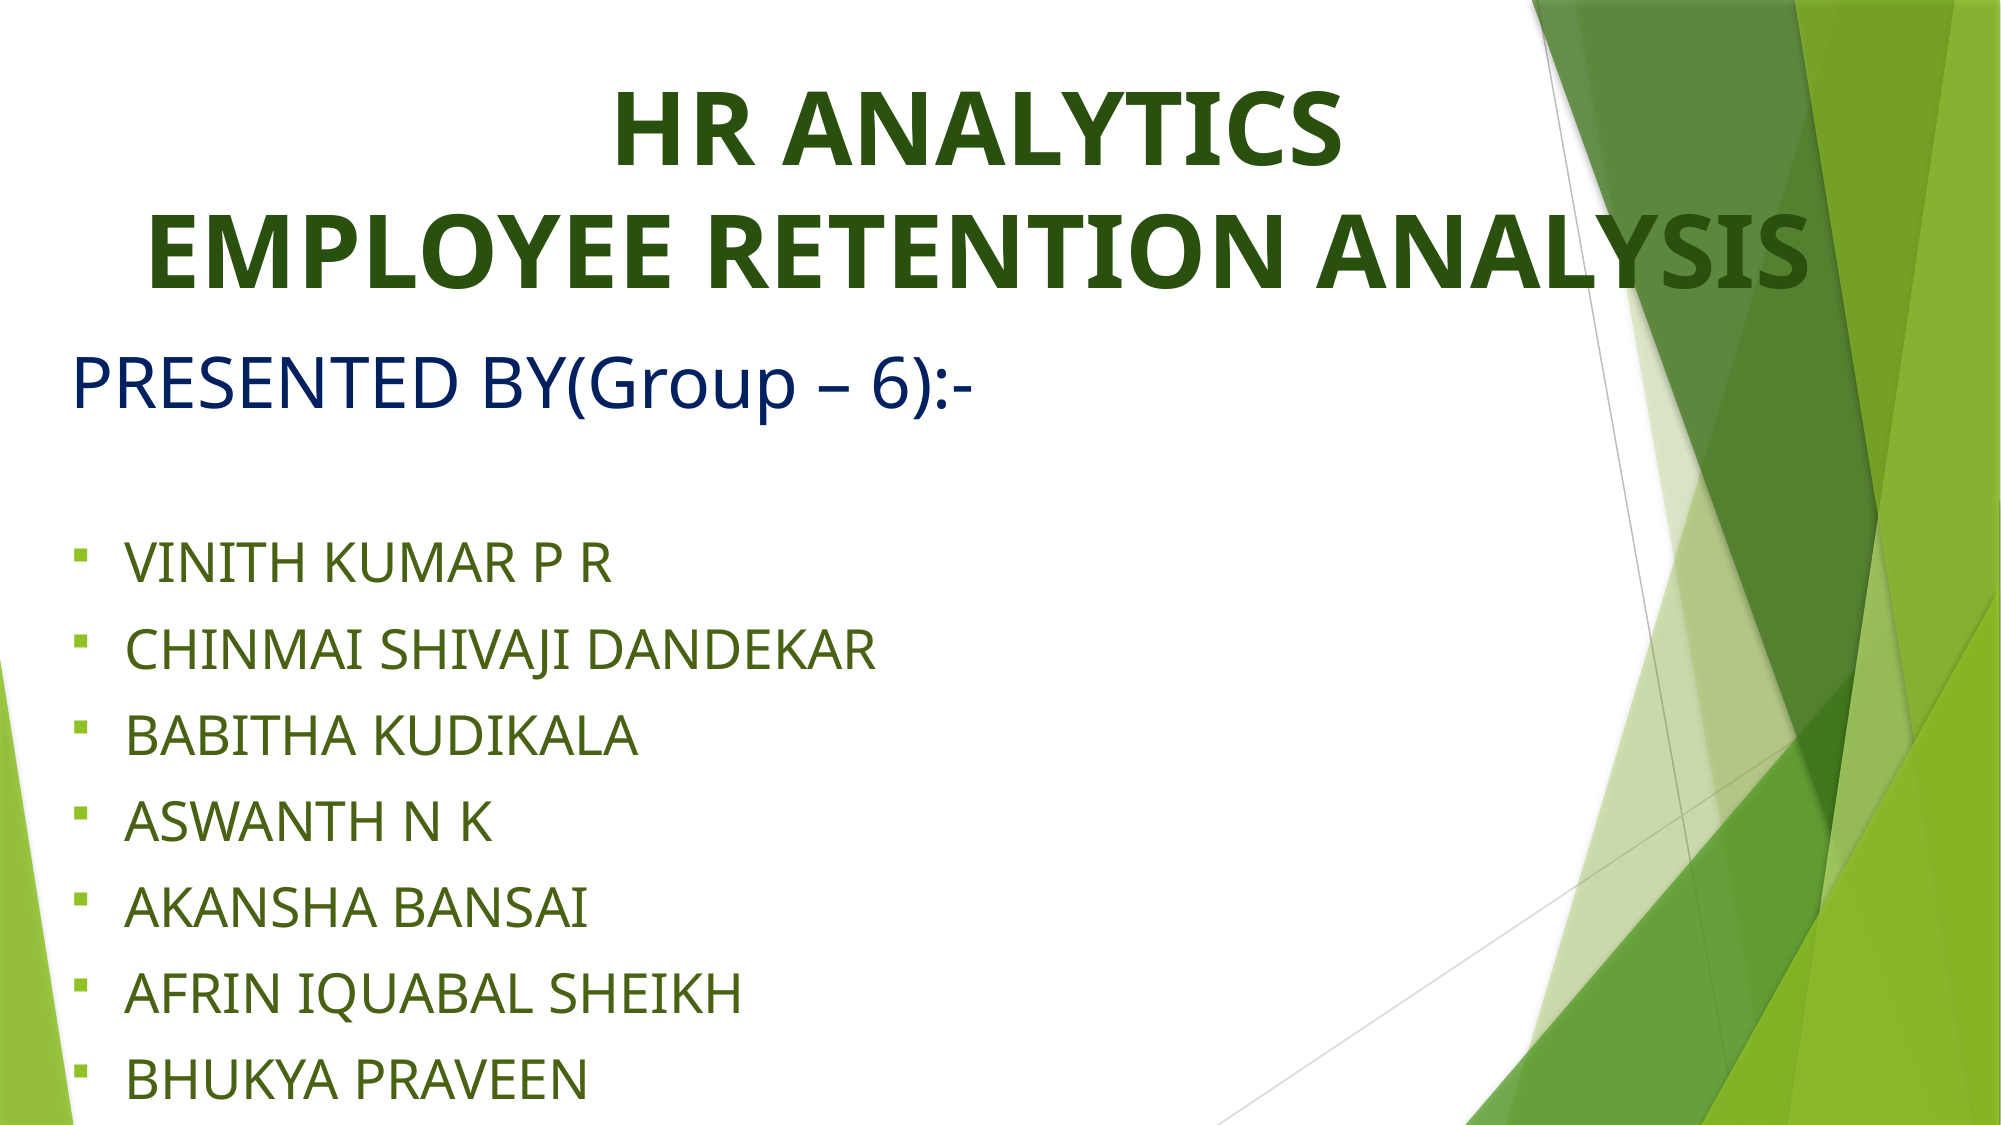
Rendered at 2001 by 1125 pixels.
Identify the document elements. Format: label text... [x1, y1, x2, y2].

title HR ANALYTICS EMPLOYEE RETENTION ANALYSIS [55, 56, 1900, 322]
list PRESENTED BY(Group – 6):- VINITH KUMAR P R CHINMAI SHIVAJI DANDEKAR BABITHA KUDIKALA ASWANTH N K AKANSHA BANSAI AFRIN IQUABAL SHEIKH BHUKYA PRAVEEN [55, 329, 1000, 1125]
